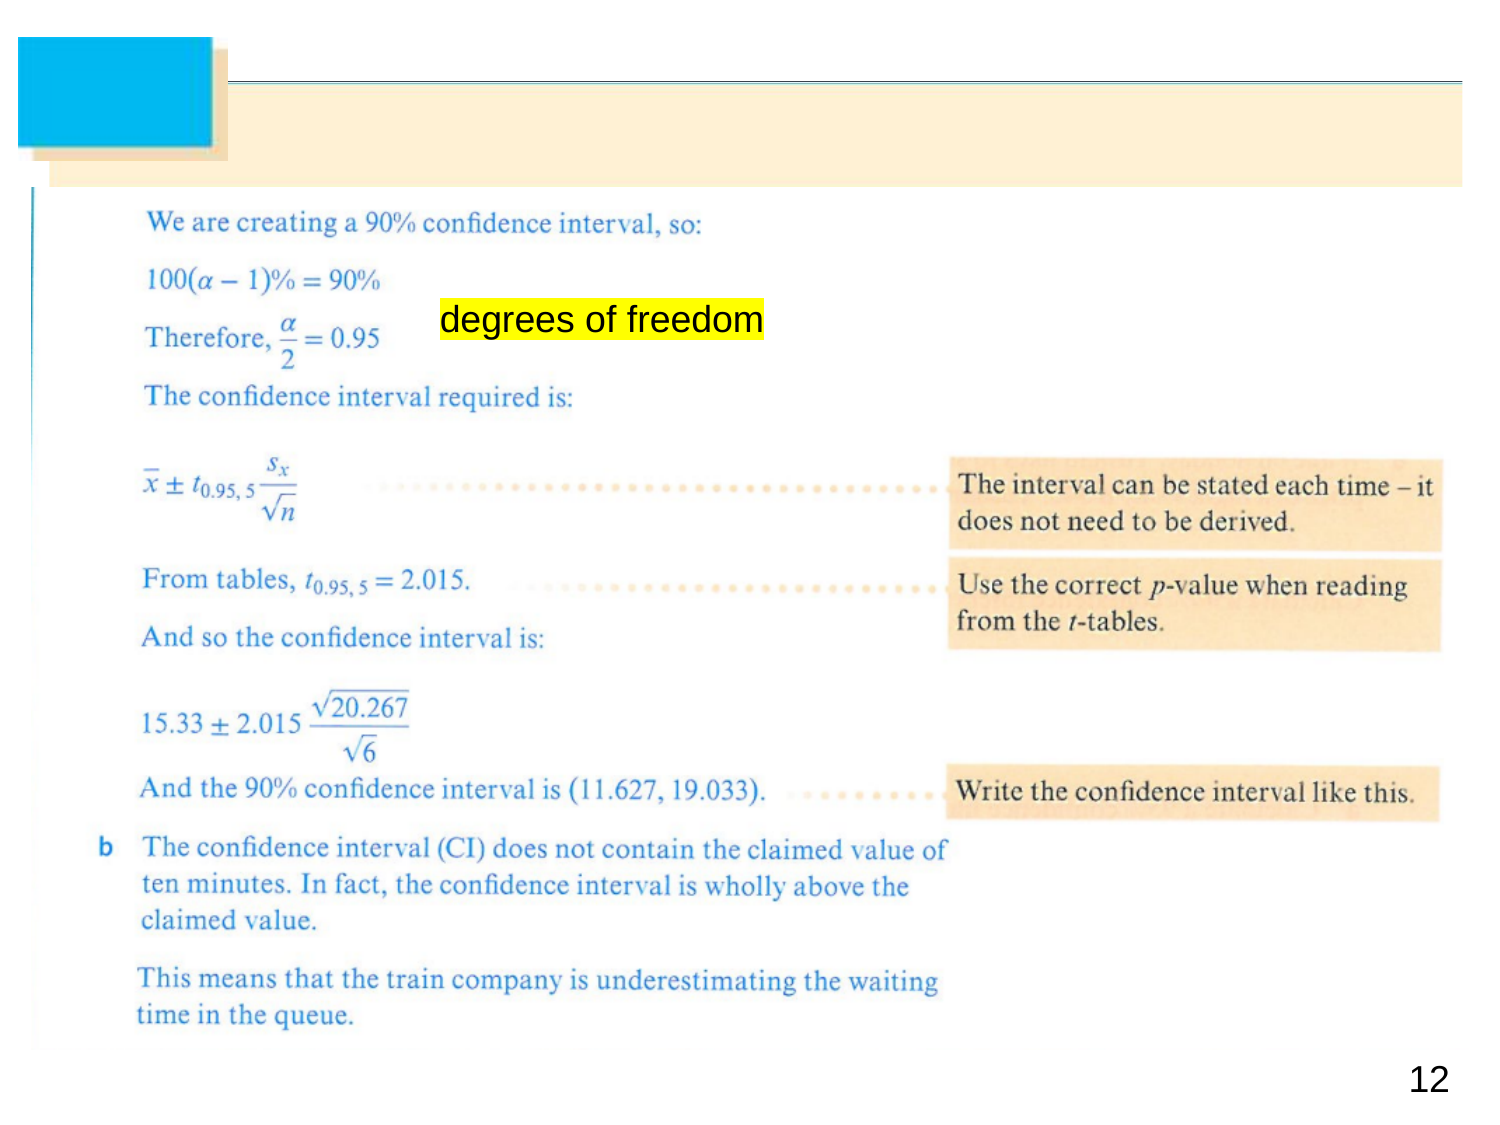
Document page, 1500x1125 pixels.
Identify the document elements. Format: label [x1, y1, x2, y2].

picture [18, 37, 1469, 1050]
